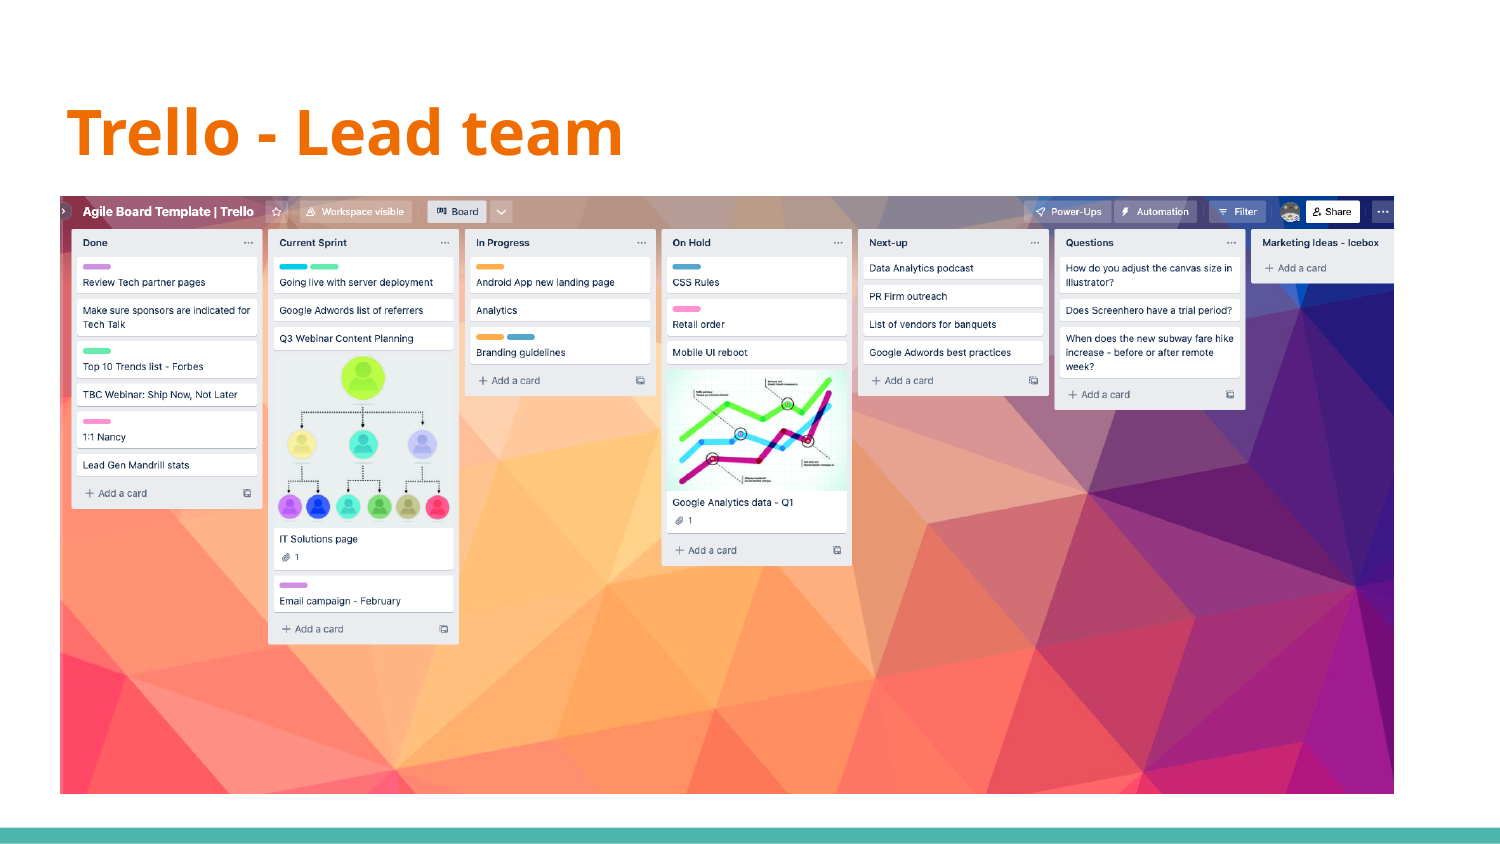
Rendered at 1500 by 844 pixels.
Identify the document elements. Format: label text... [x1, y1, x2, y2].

title Trello - Lead team [51, 72, 1449, 189]
picture [60, 196, 1394, 794]
